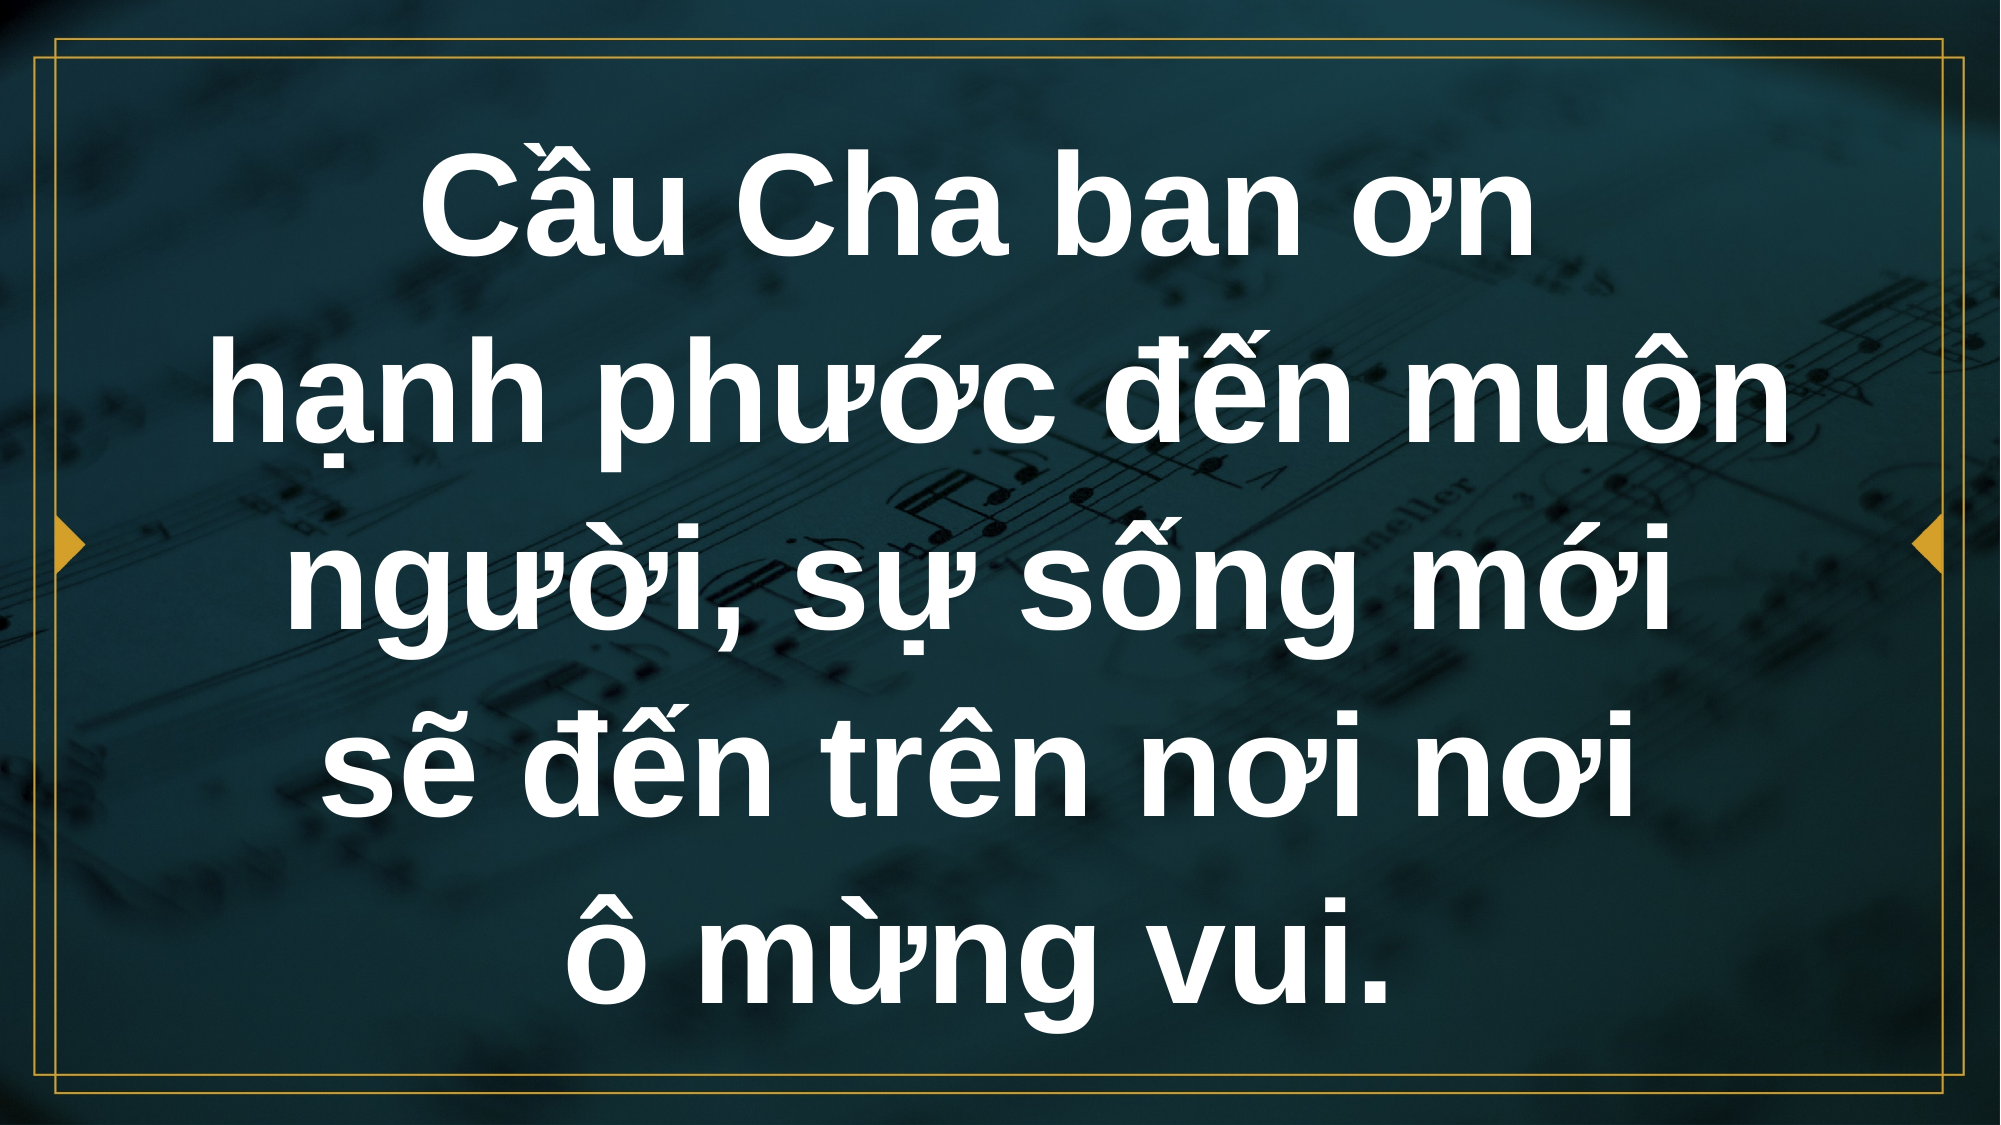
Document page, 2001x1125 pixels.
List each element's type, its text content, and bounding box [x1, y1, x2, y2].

title Cầu Cha ban ơn hạnh phước đến muôn người, sự sống mới sẽ đến trên nơi nơi ô mừng vui. [55, 53, 1945, 1077]
picture [0, 0, 2000, 1125]
